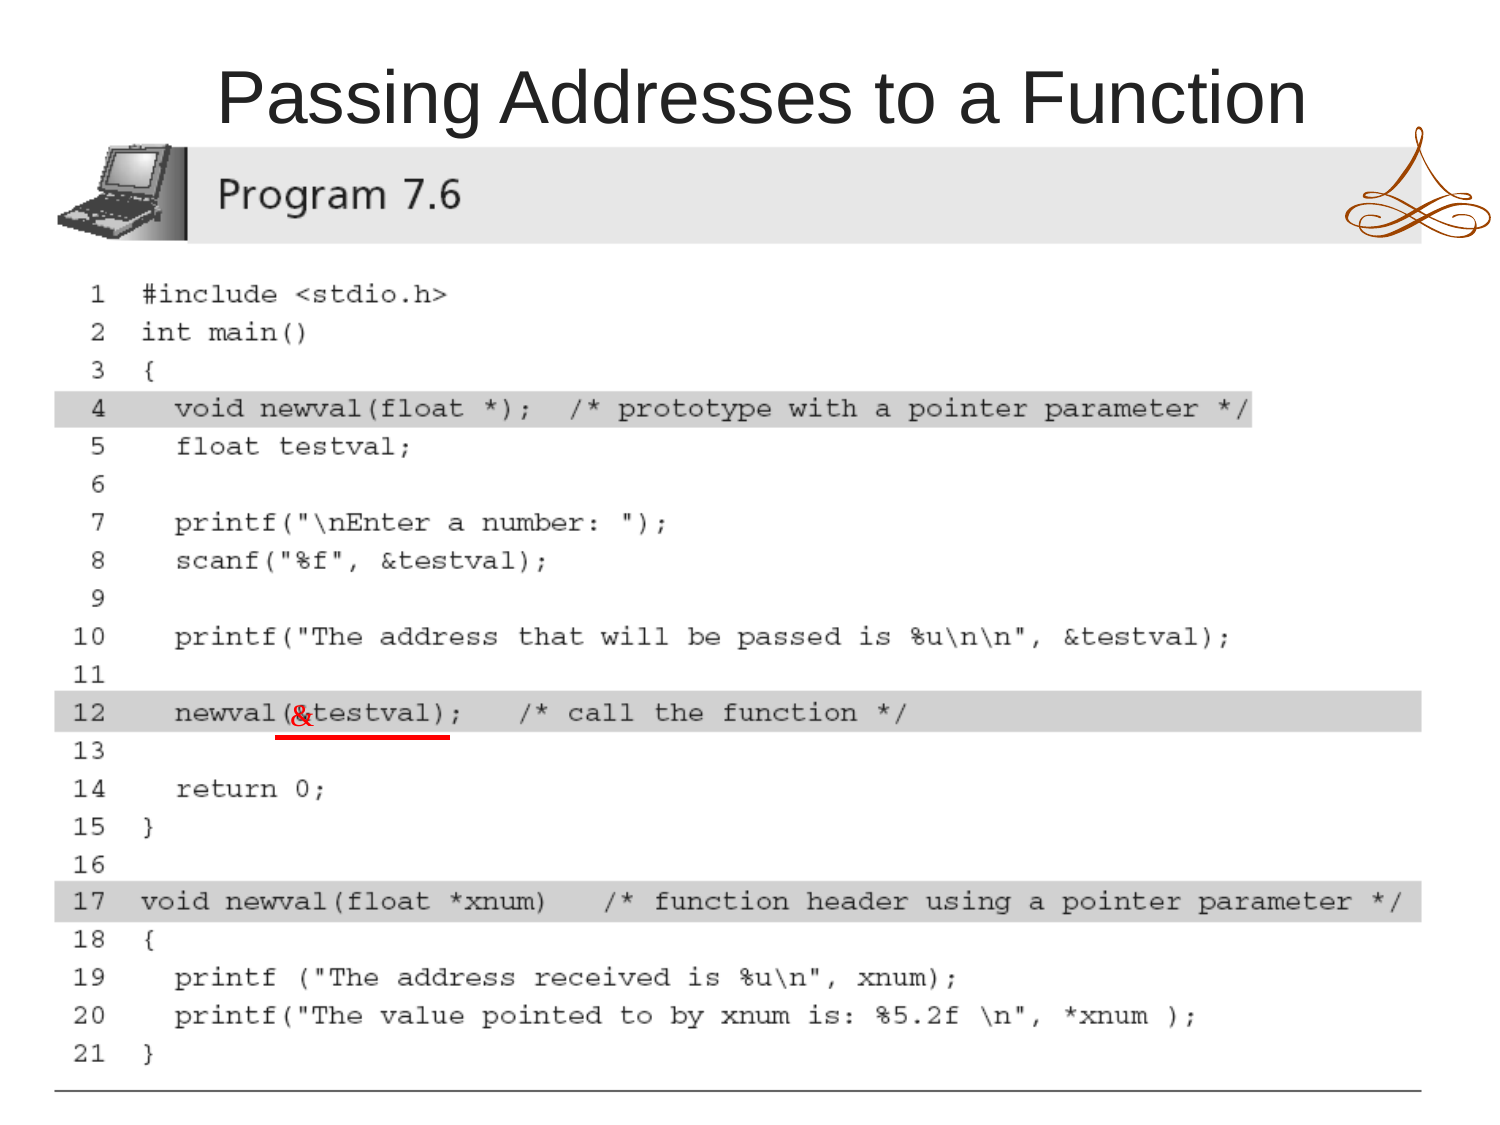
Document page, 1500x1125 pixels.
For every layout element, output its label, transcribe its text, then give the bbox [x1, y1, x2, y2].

picture [49, 124, 1500, 1101]
title Passing Addresses to a Function [99, 0, 1425, 140]
